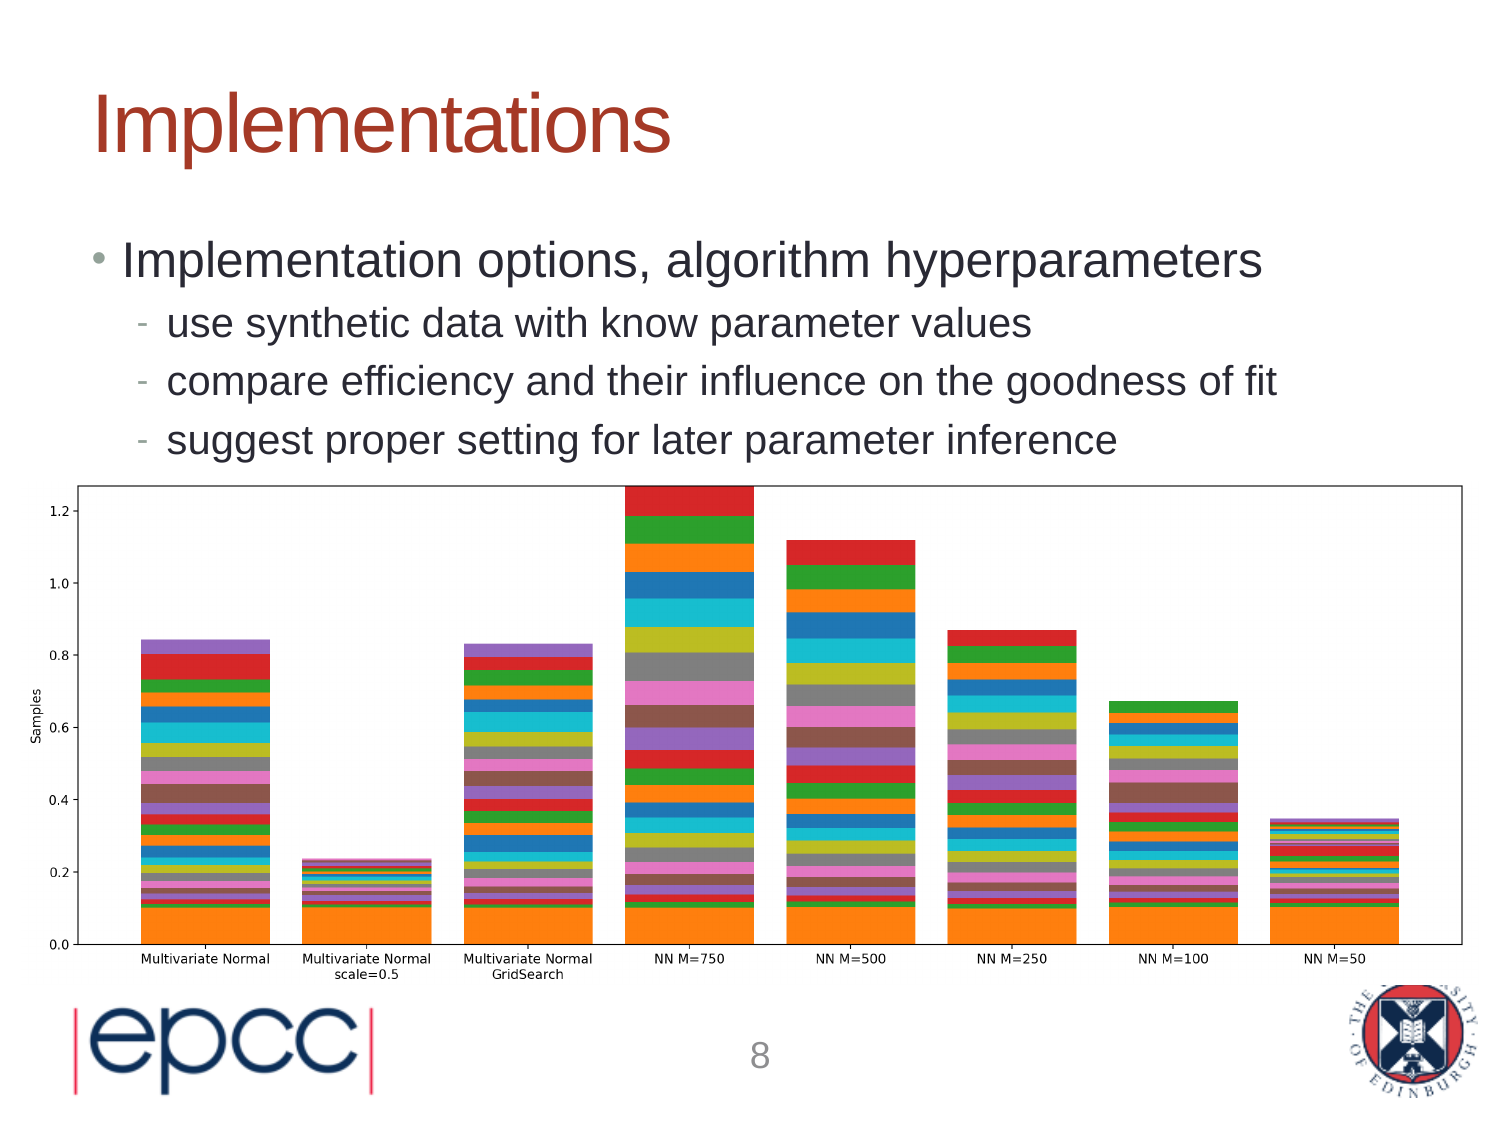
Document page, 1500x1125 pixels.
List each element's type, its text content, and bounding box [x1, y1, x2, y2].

picture [64, 999, 382, 1103]
list Implementation options, algorithm hyperparameters use synthetic data with know parameter values compare efficiency and their influence on the goodness of fit suggest proper setting for later parameter inference [76, 219, 1427, 478]
slide_number 8 [679, 1023, 786, 1084]
title Implementations [76, 54, 1427, 185]
picture [20, 481, 1480, 1098]
